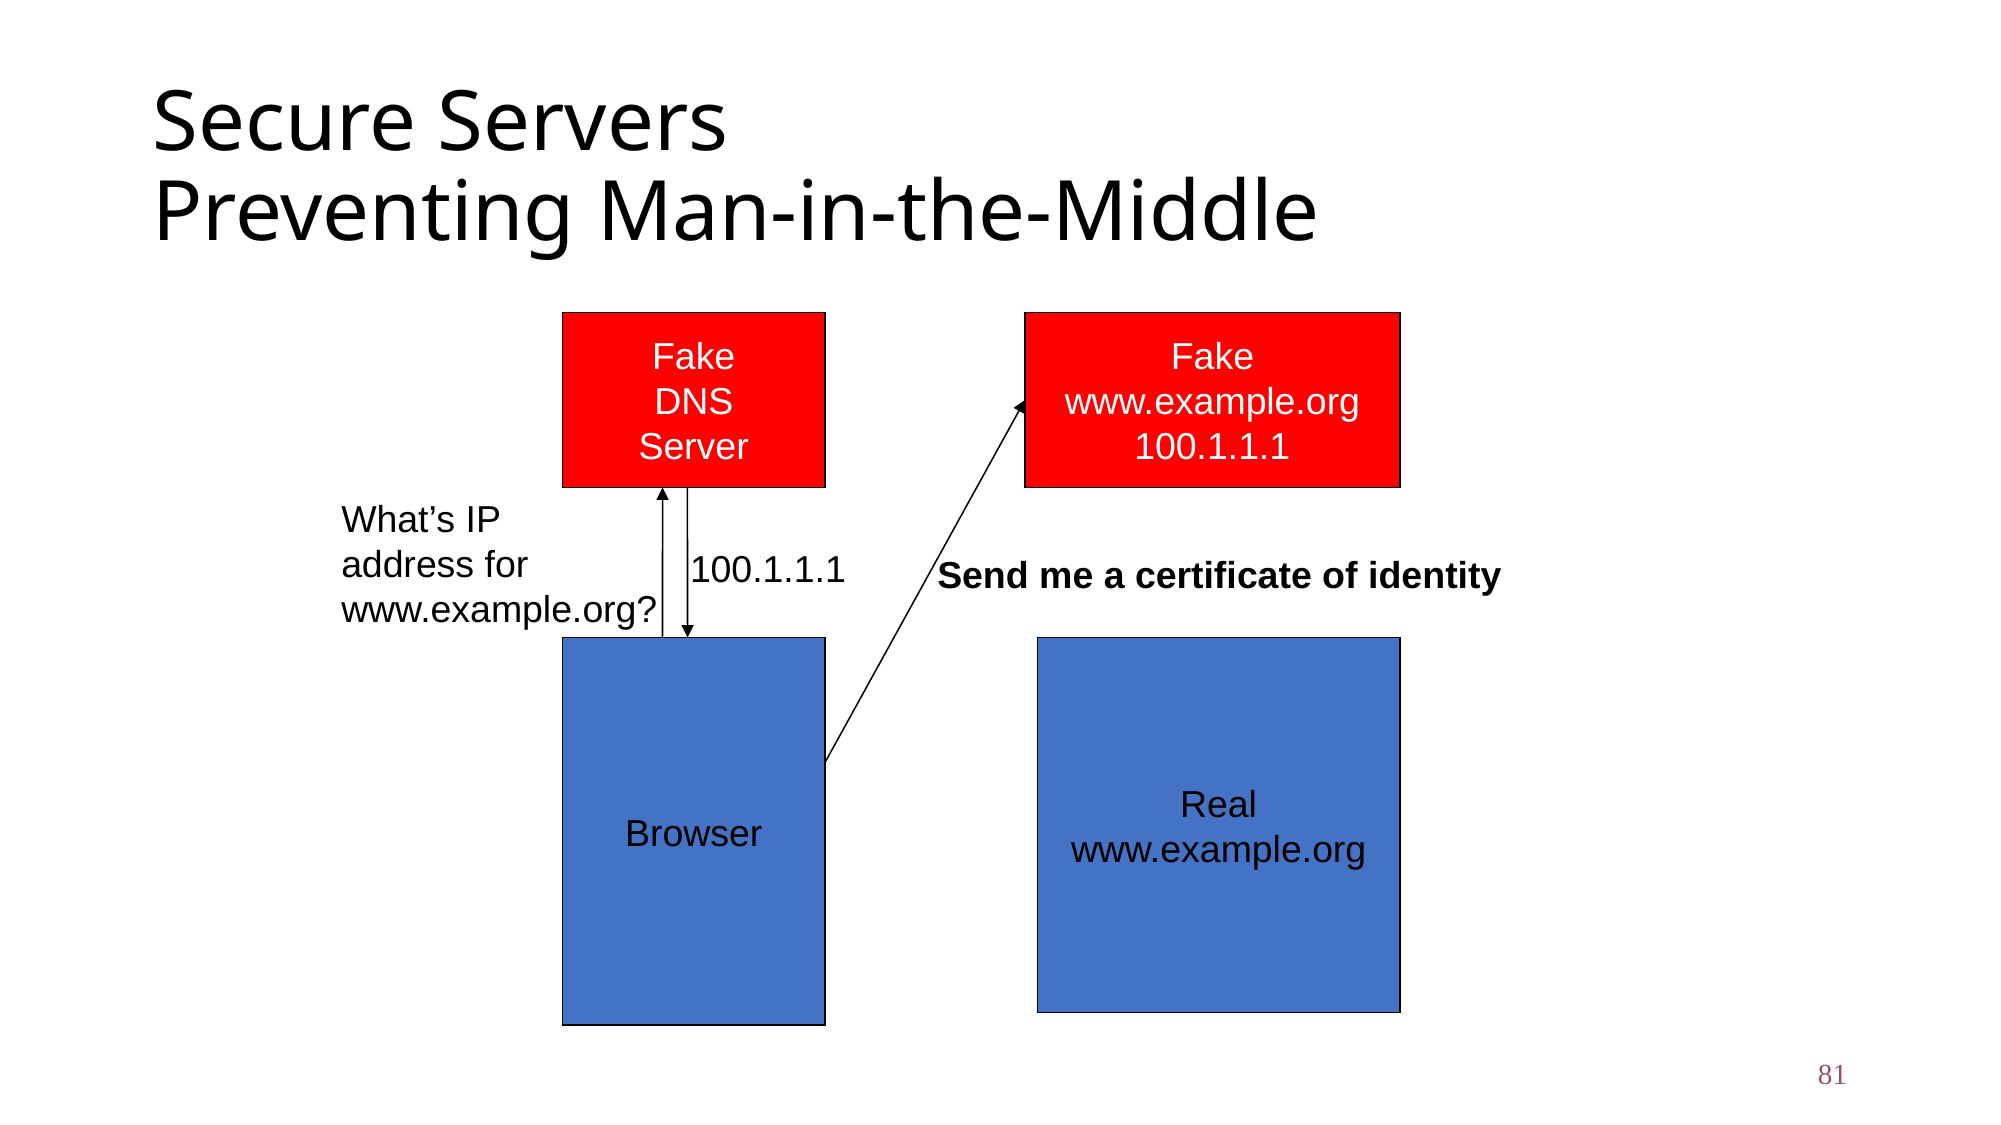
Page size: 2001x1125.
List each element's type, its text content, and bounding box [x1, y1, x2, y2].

title Secure Servers Preventing Man-in-the-Middle [137, 59, 1863, 278]
text_box [945, 399, 1025, 543]
text_box Real www.example.org [1037, 637, 1400, 1013]
text_box Fake www.example.org 100.1.1.1 [1024, 312, 1400, 488]
text_box [681, 598, 694, 638]
text_box What’s IP address for www.example.org? [326, 487, 673, 638]
text_box 100.1.1.1 [675, 537, 861, 598]
text_box Send me a certificate of identity [922, 543, 1517, 604]
text_box Browser [562, 637, 825, 1025]
text_box Fake DNS Server [562, 312, 825, 488]
slide_number 81 [1412, 1042, 1863, 1103]
